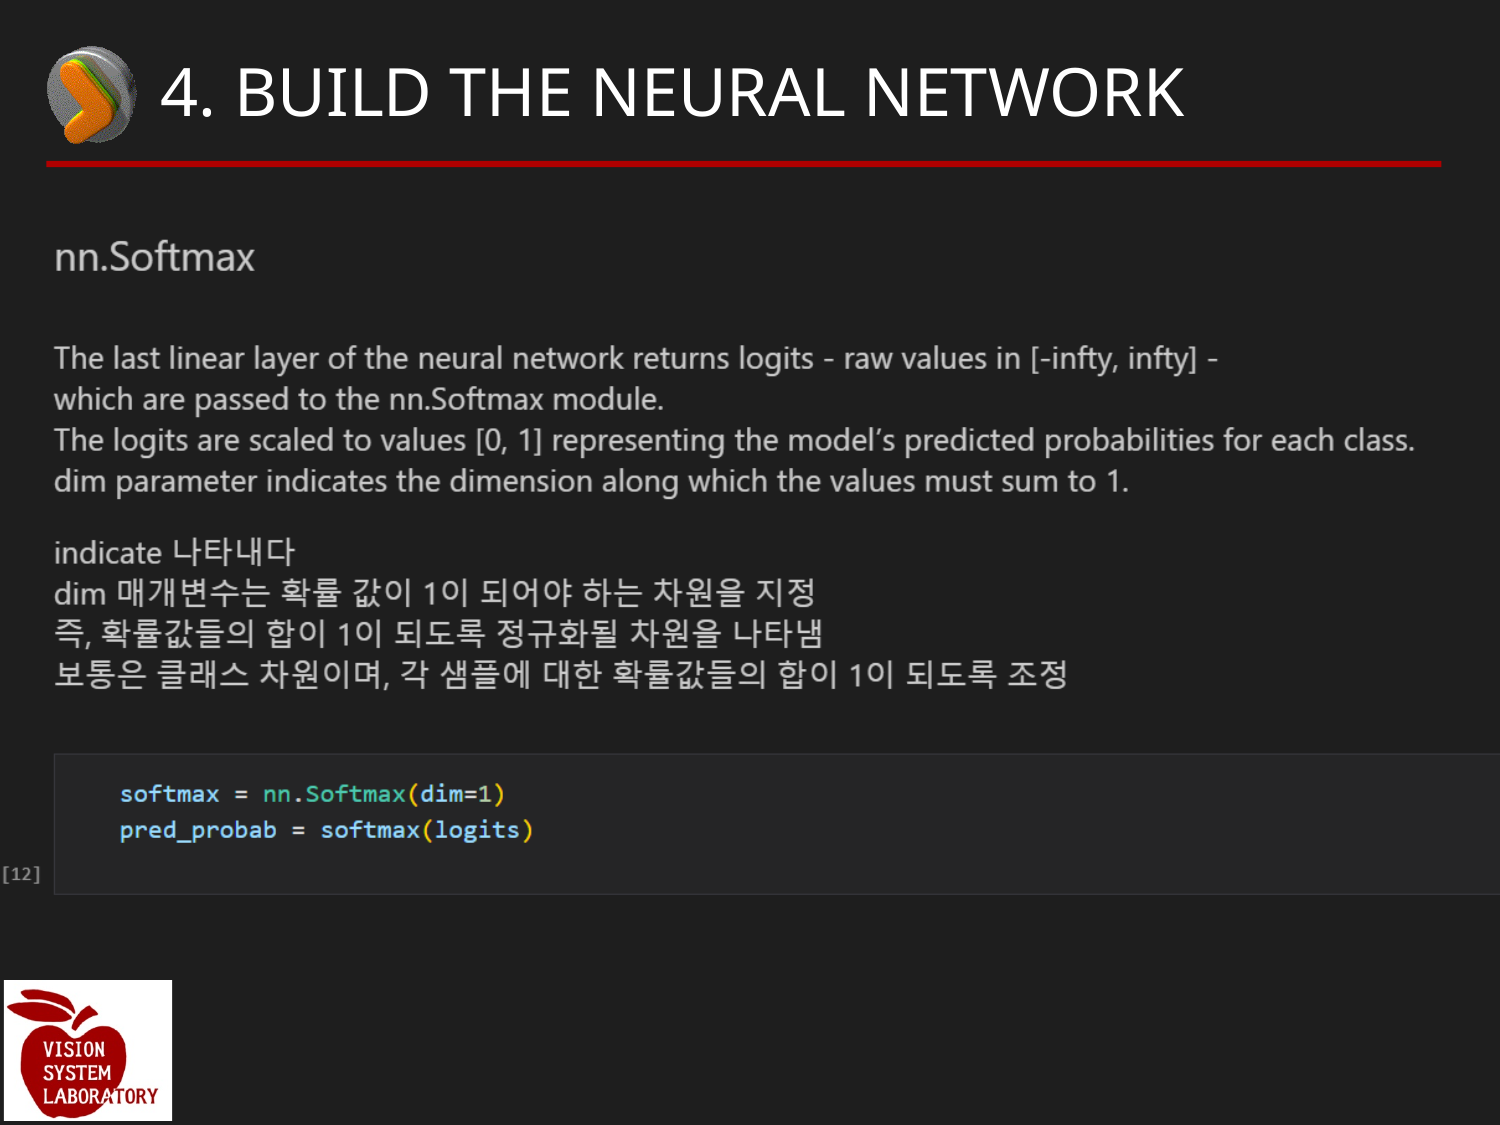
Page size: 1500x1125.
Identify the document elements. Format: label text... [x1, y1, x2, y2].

picture [0, 10, 1500, 956]
title 4. BUILD THE NEURAL NETWORK [145, 42, 1424, 135]
picture [3, 980, 173, 1121]
